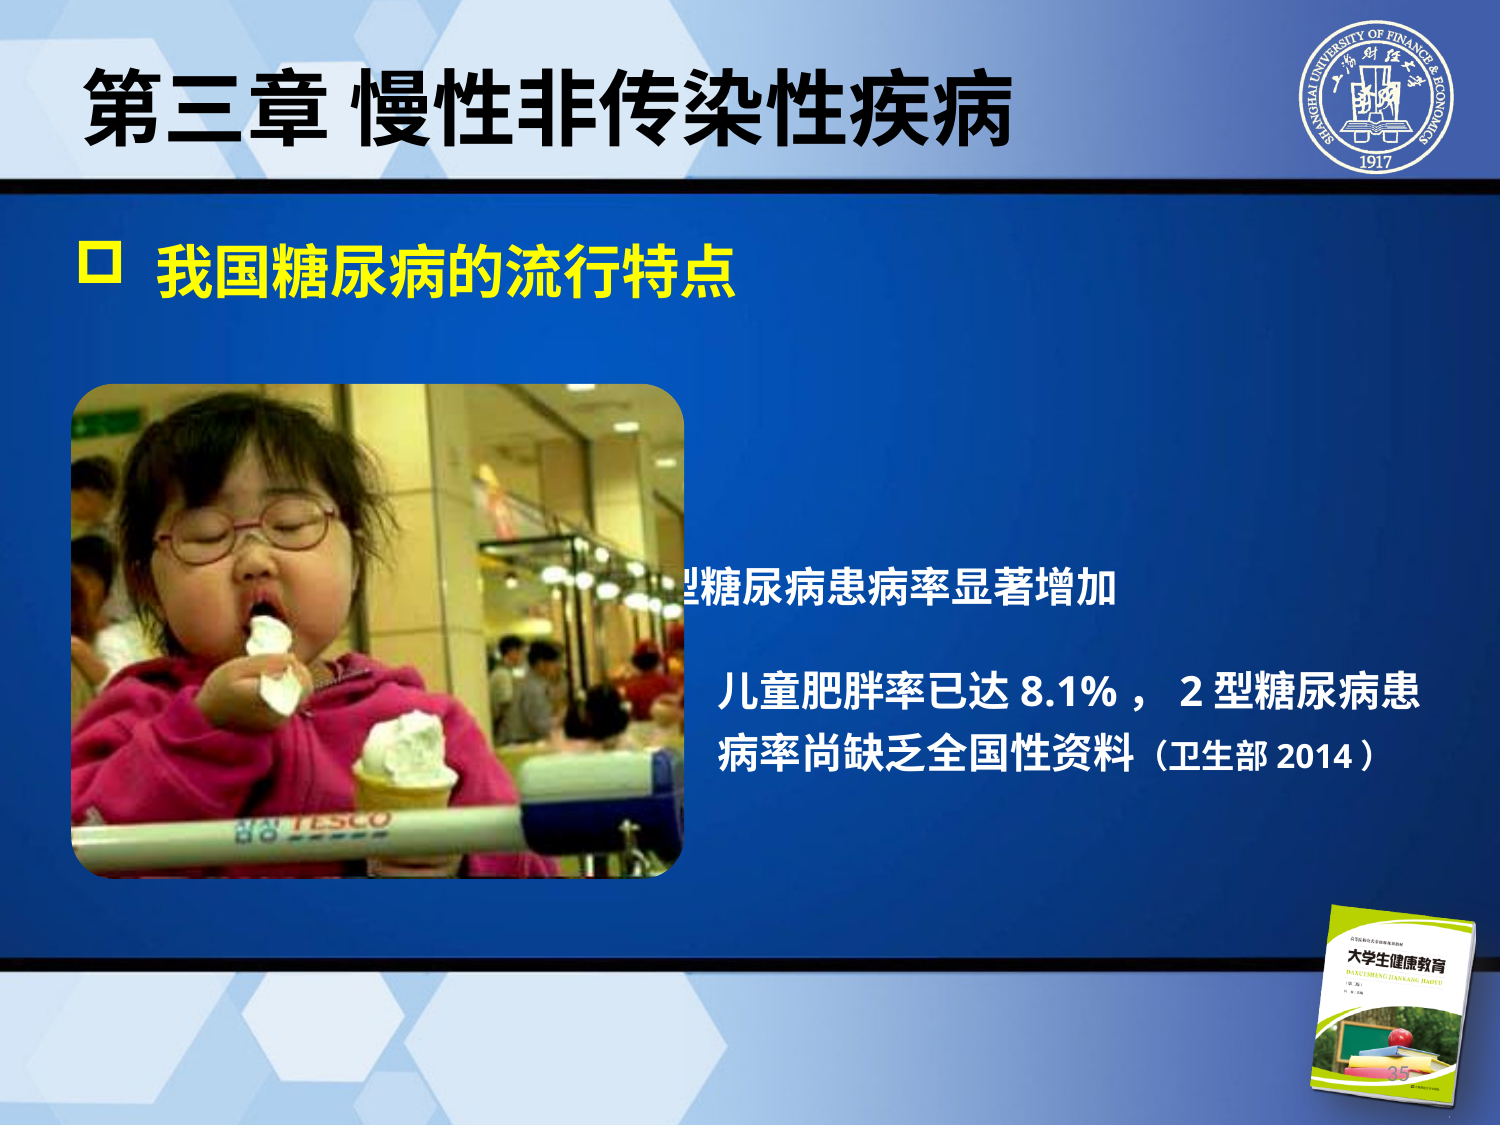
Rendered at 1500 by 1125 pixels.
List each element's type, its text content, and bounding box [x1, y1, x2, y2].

text_box 第三章 慢性非传染性疾病 [65, 0, 1341, 213]
picture [0, 0, 1500, 1125]
title 我国糖尿病的流行特点 [59, 227, 1406, 286]
slide_number 35 [1075, 1042, 1426, 1103]
text_box 儿童肥胖率已达8.1%，2型糖尿病患病率尚缺乏全国性资料（卫生部2014） [703, 644, 1442, 785]
list 20岁以下人群2型糖尿病患病率显著增加 [29, 361, 1477, 884]
